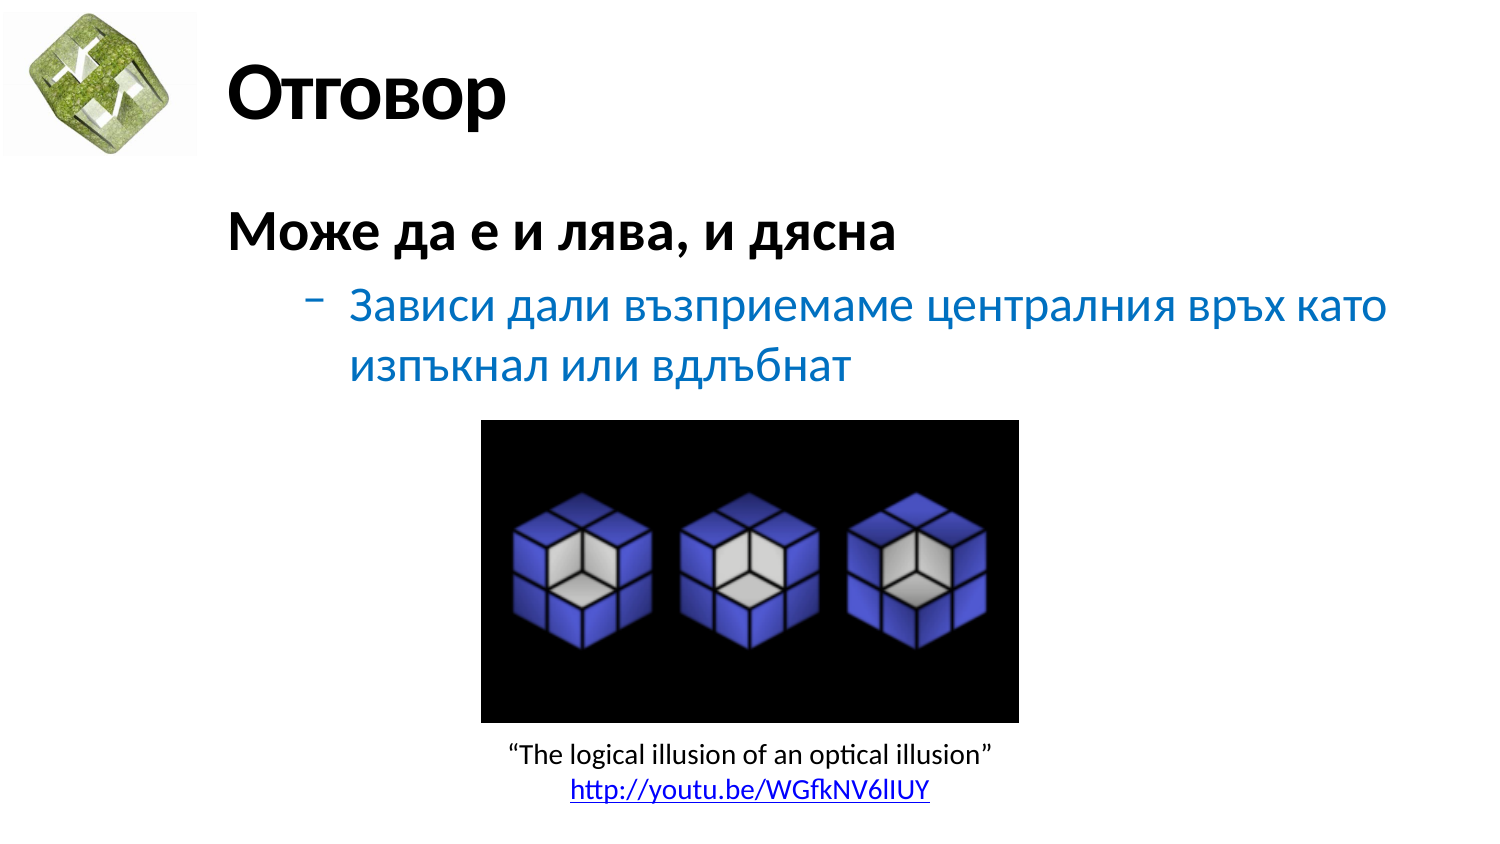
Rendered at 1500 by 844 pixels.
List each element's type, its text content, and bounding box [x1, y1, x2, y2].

title Отговор [212, 21, 1500, 150]
picture [482, 421, 1018, 723]
list Може да е и лява, и дясна Зависи дали възприемаме централния връх като изпъкнал или вдлъбнат [212, 184, 1500, 728]
picture [3, 12, 197, 156]
text_box “The logical illusion of an optical illusion” http://youtu.be/WGfkNV6lIUY [0, 728, 1500, 813]
